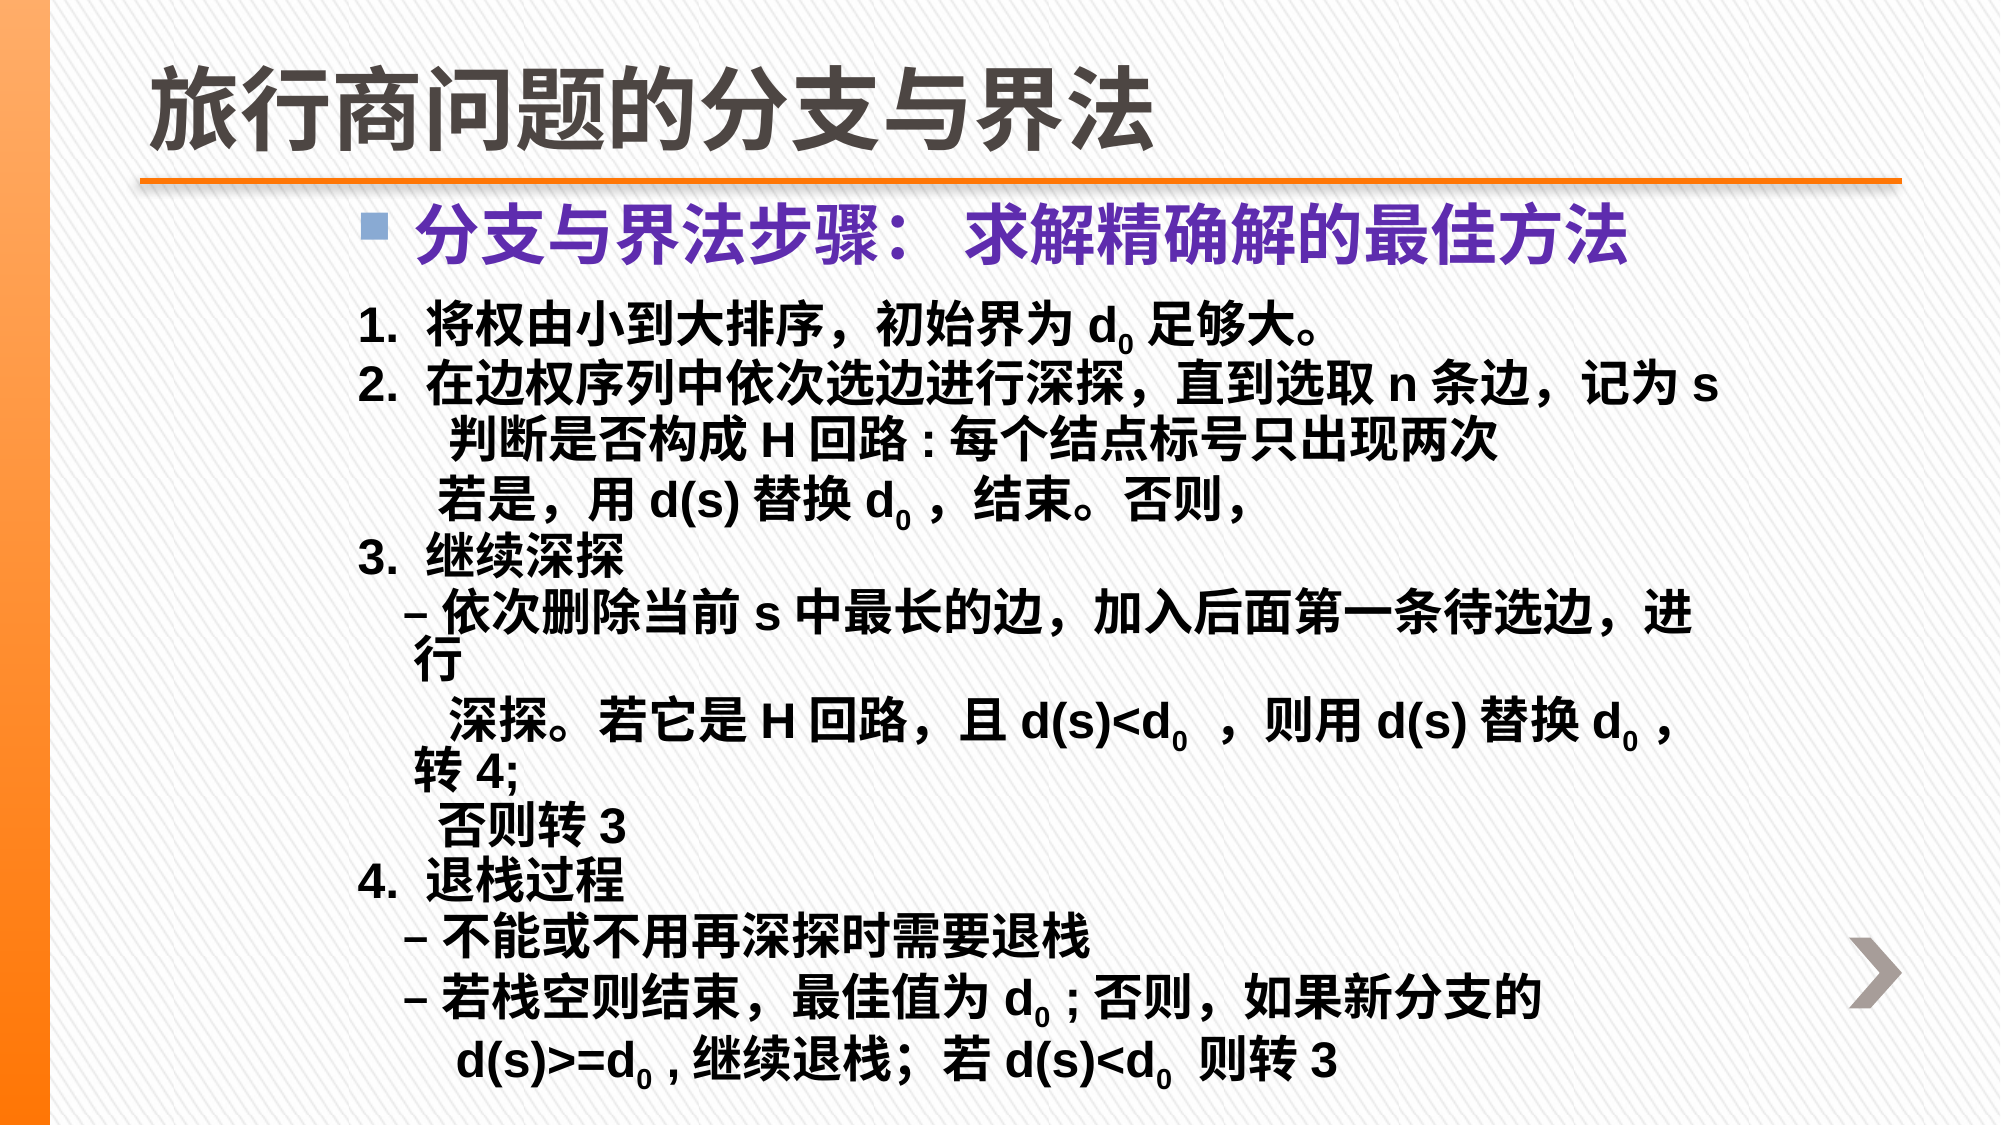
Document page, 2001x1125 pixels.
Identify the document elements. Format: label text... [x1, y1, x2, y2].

title 几种特殊的图 [0, 281, 50, 285]
text_box 分支与界法步骤： 求解精确解的最佳方法 1. 将权由小到大排序，初始界为d0足够大。 2. 在边权序列中依次选边进行深探，直到选取n条边，记为s 判断是否构成H回路:每个结点标号只出现两次 若是，用d(s)替换d0，结束。否则， 3. 继续深探 –依次删除当前s中最长的边，加入后面第一条待选边，进行 深探。若它是H回路，且d(s)<d0 ，则用d(s)替换d0，转4; 否则转3 4. 退栈过程 –不能或不用再深探时需要退栈 –若栈空则结束，最佳值为d0 ;否则，如果新分支的 d(s)>=d0 ,继续退栈；若d(s)<d0 则转3 [342, 200, 1750, 898]
title 旅行商问题的分支与界法 [133, 0, 1896, 170]
